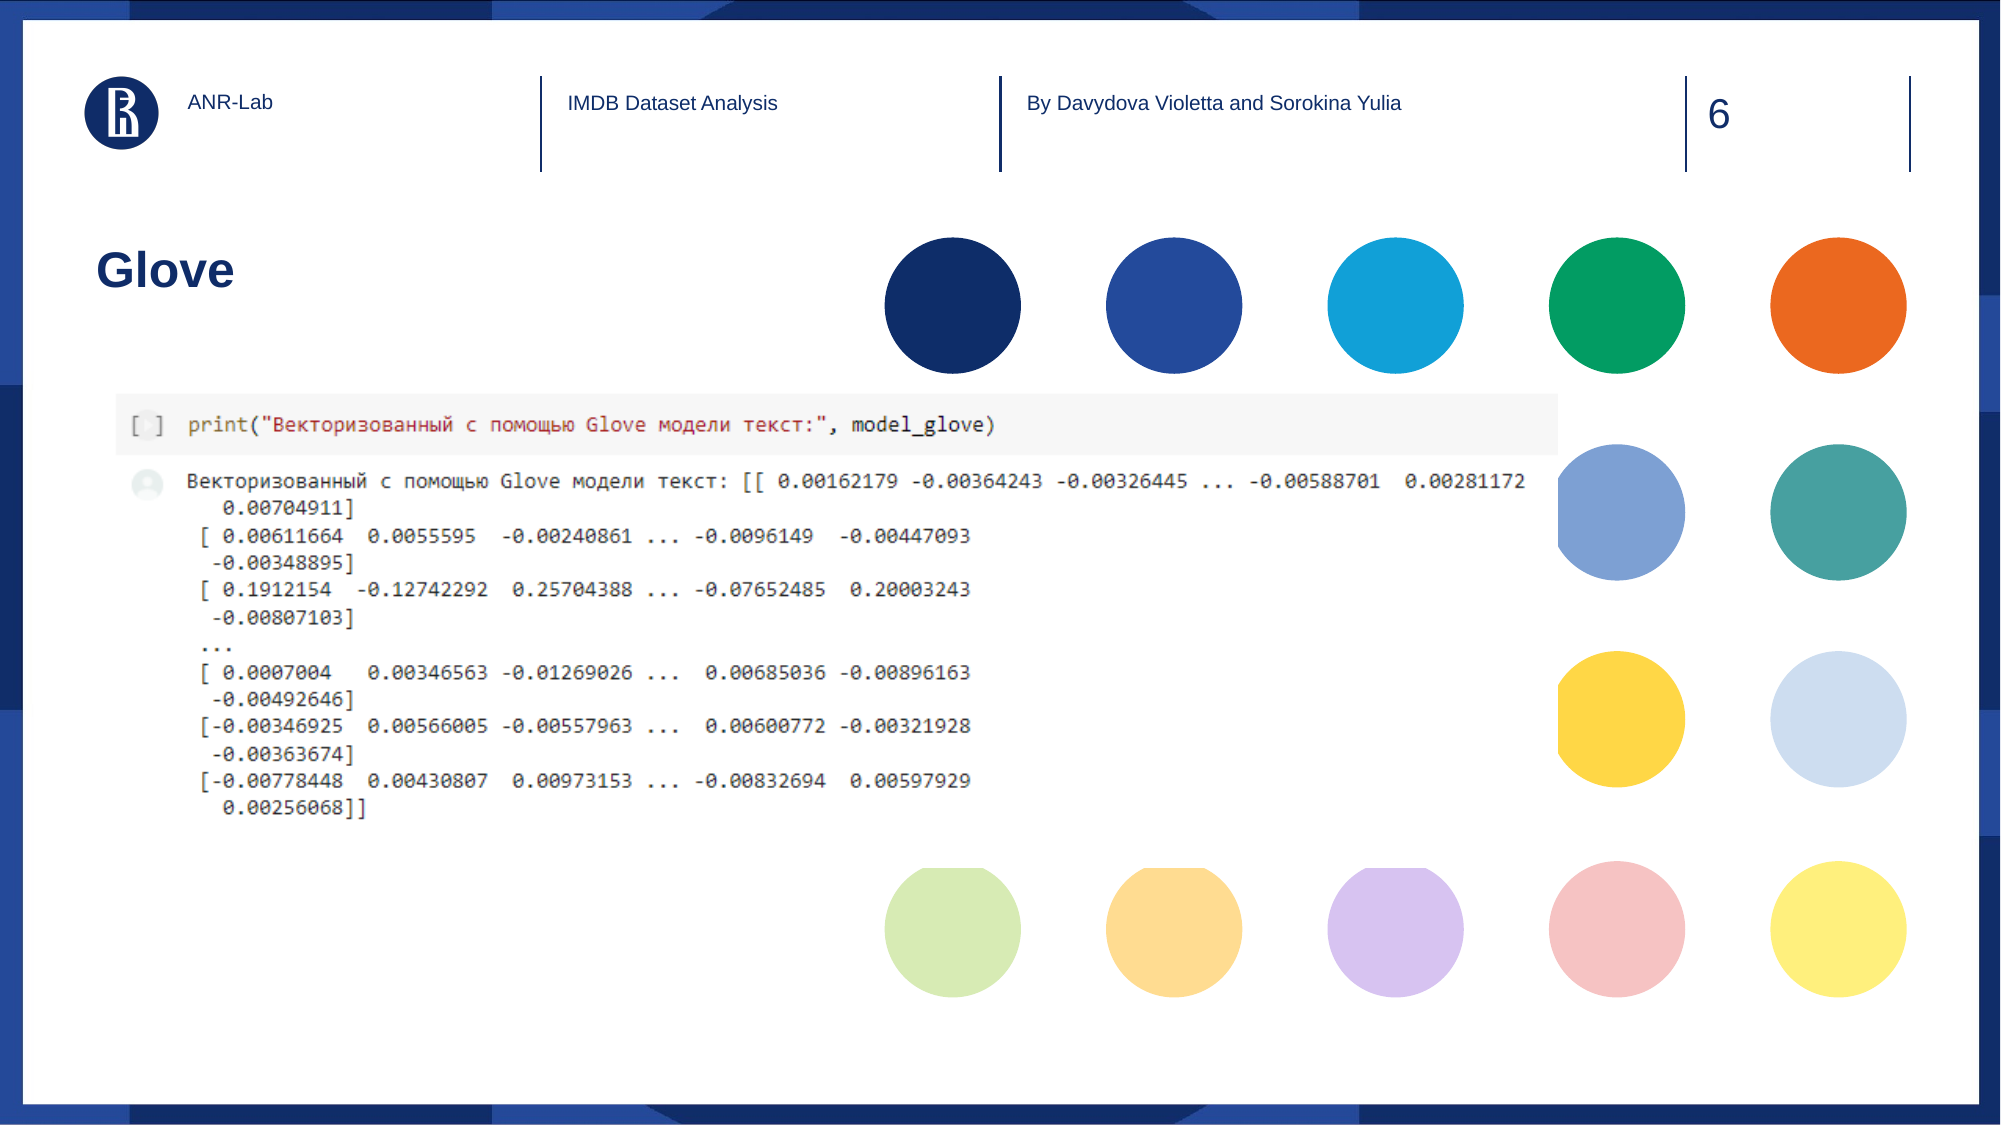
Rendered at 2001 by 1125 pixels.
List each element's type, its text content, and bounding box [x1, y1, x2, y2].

list ANR-Lab [187, 88, 500, 157]
list By Davydova Violetta and Sorokina Yulia [1026, 90, 1442, 176]
picture [0, 0, 2001, 1125]
title Glove [96, 237, 806, 365]
list IMDB Dataset Analysis [567, 90, 907, 157]
